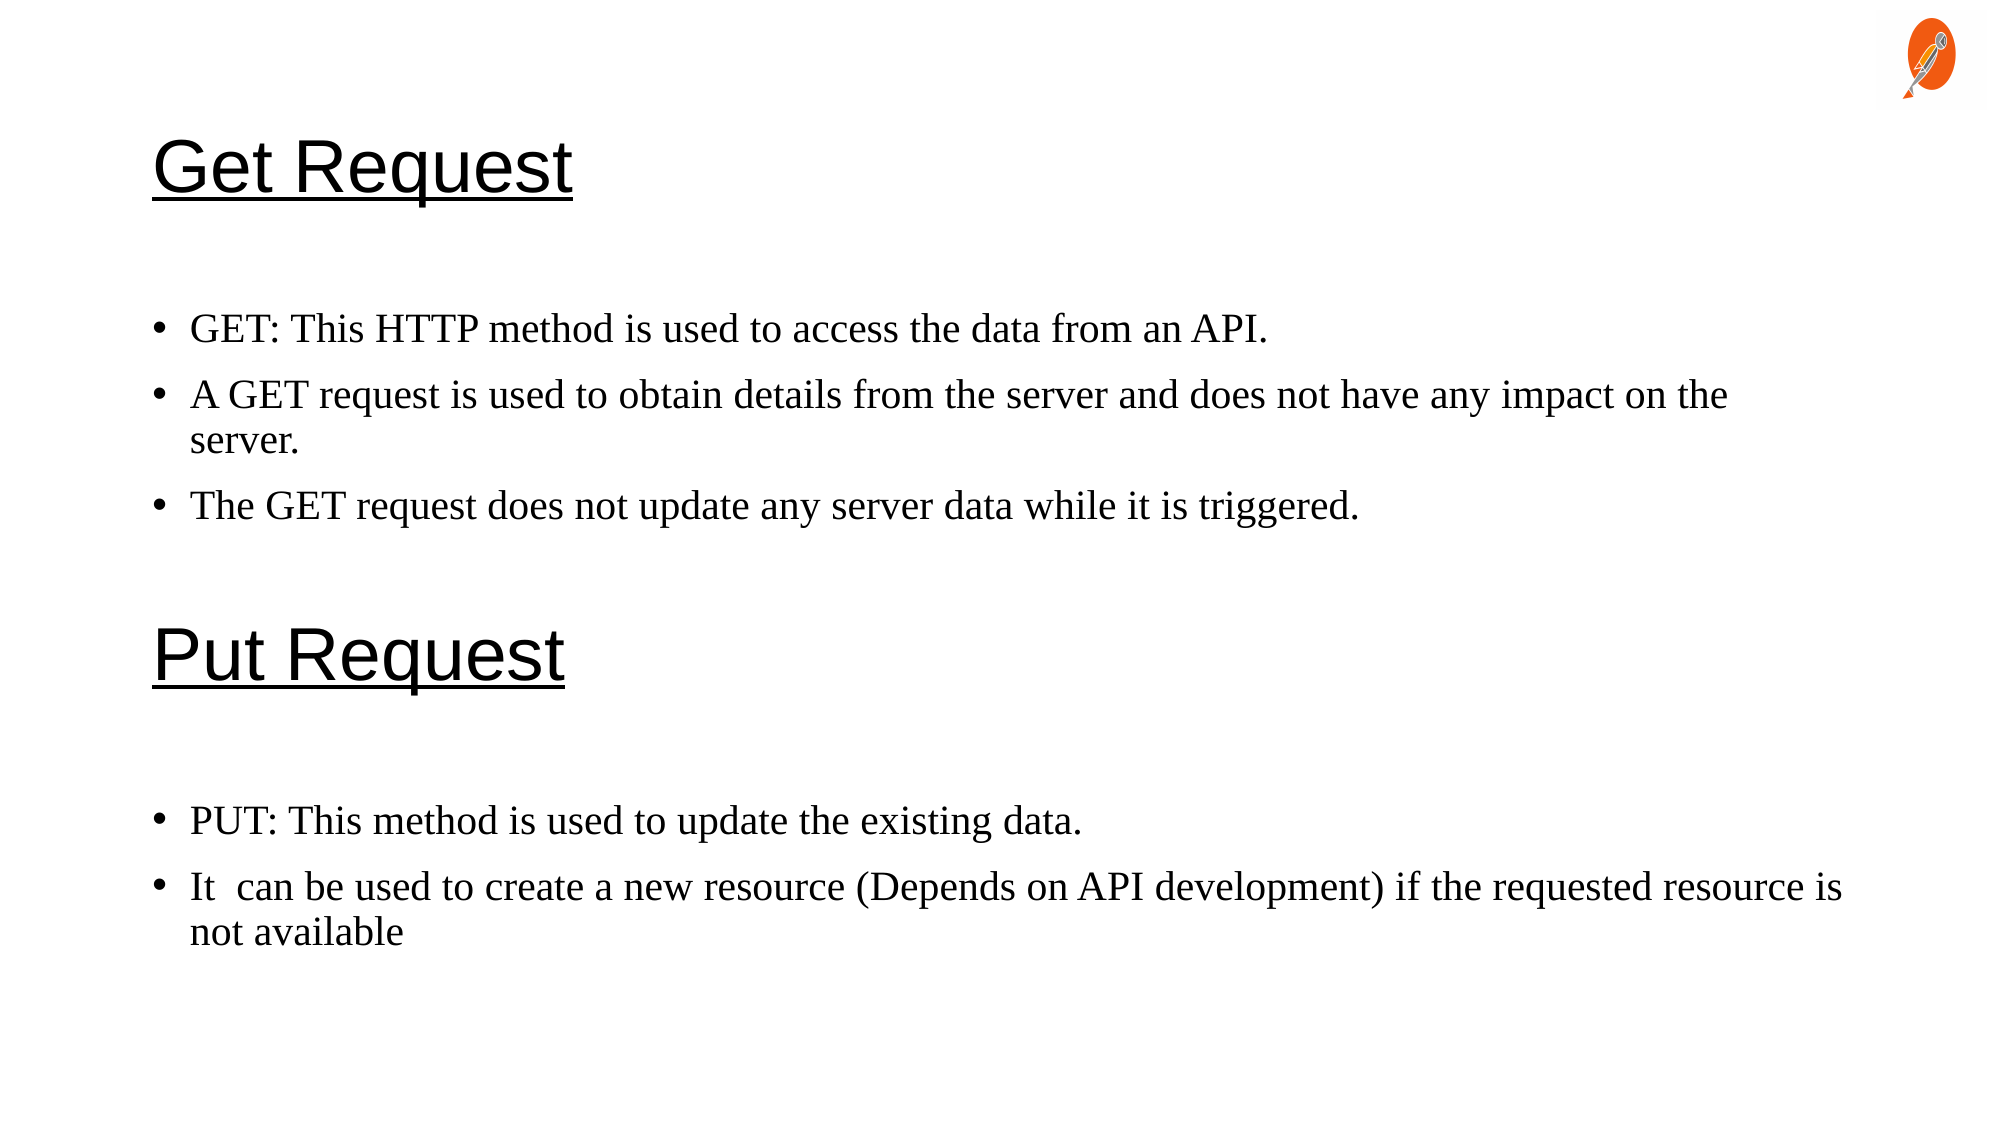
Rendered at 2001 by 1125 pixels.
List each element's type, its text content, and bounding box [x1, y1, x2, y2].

list GET: This HTTP method is used to access the data from an API. A GET request is used to obtain details from the server and does not have any impact on the server. The GET request does not update any server data while it is triggered. Put Request PUT: This method is used to update the existing data. It can be used to create a new resource (Depends on API development) if the requested resource is not available [137, 299, 1863, 1014]
title Get Request [137, 59, 1863, 278]
picture [1876, 9, 1987, 110]
